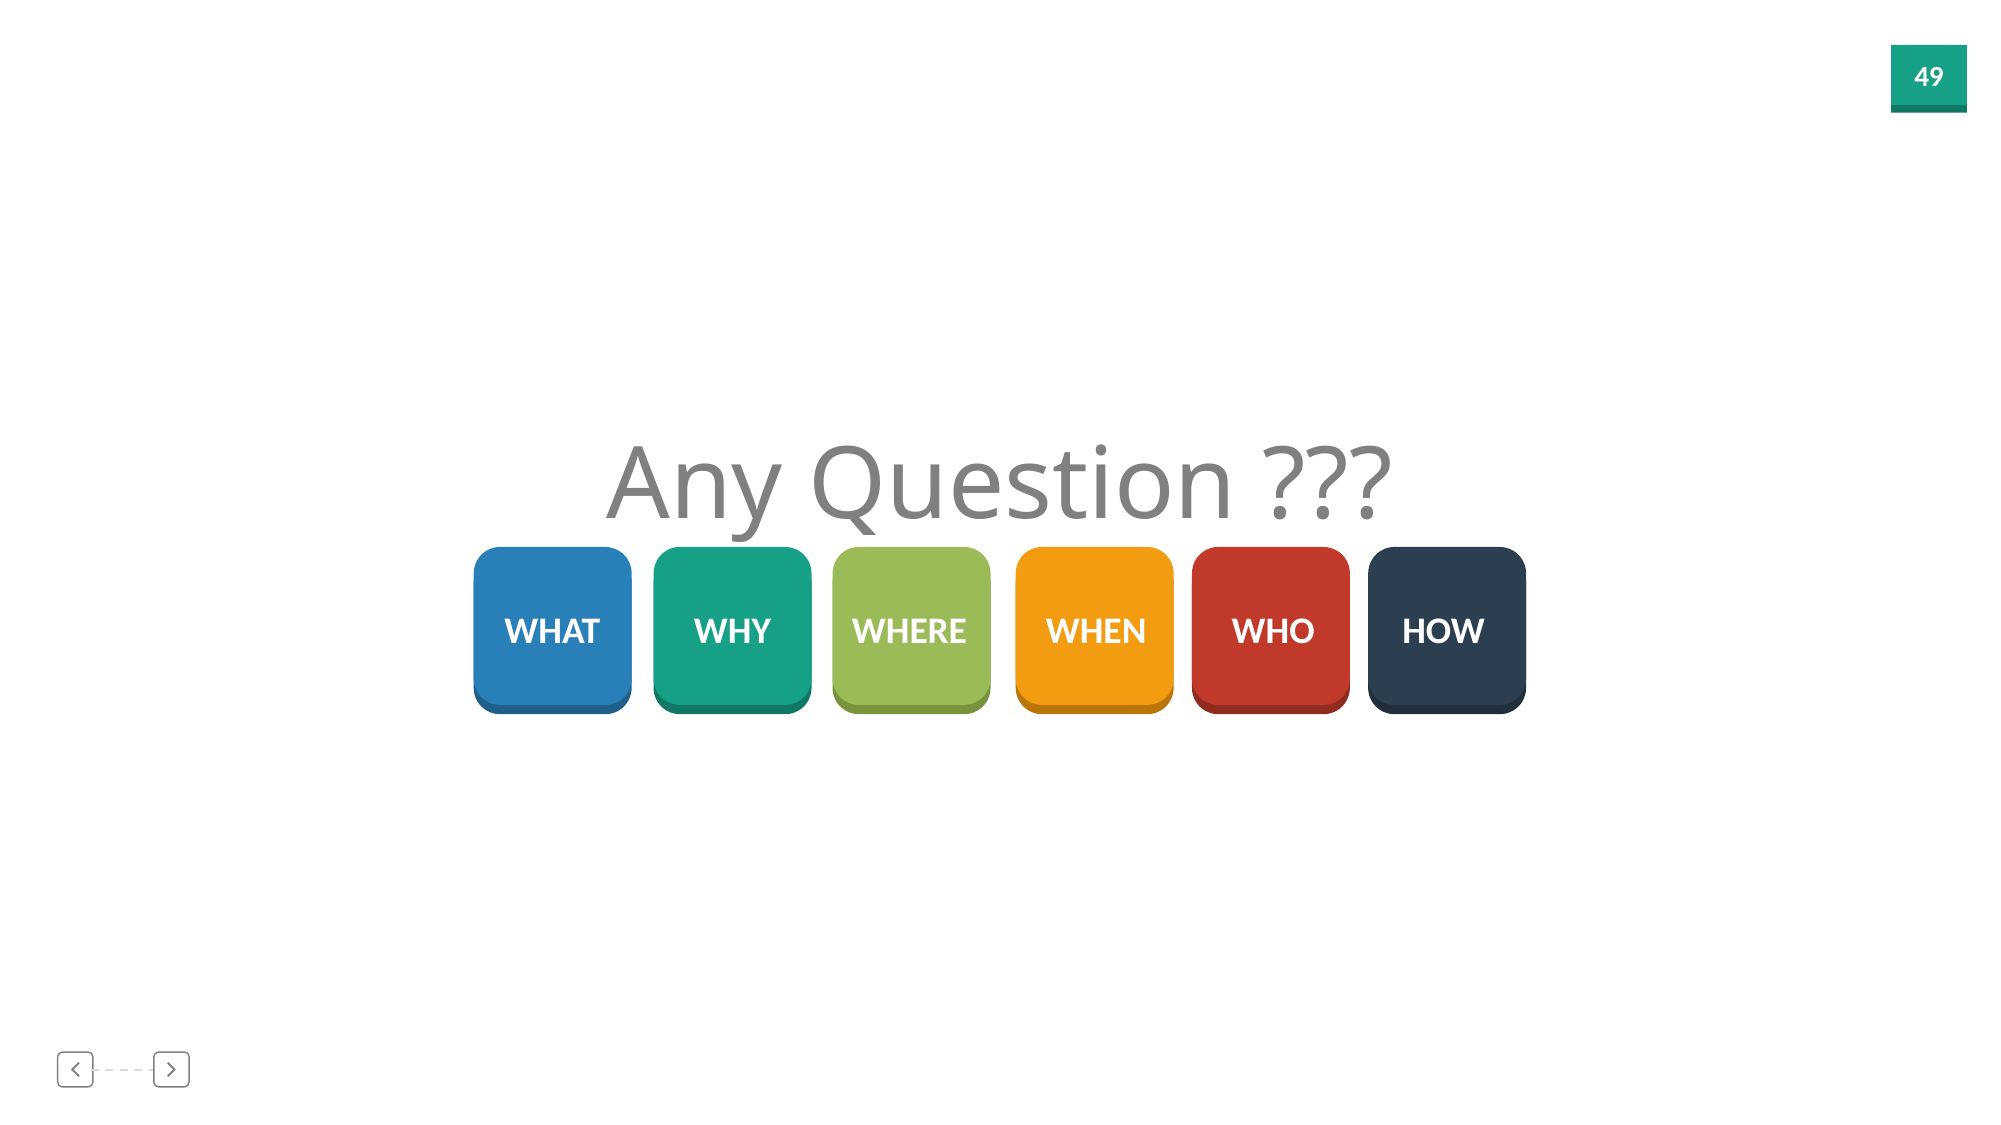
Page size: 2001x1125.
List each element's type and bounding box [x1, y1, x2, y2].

text_box [473, 410, 1527, 715]
